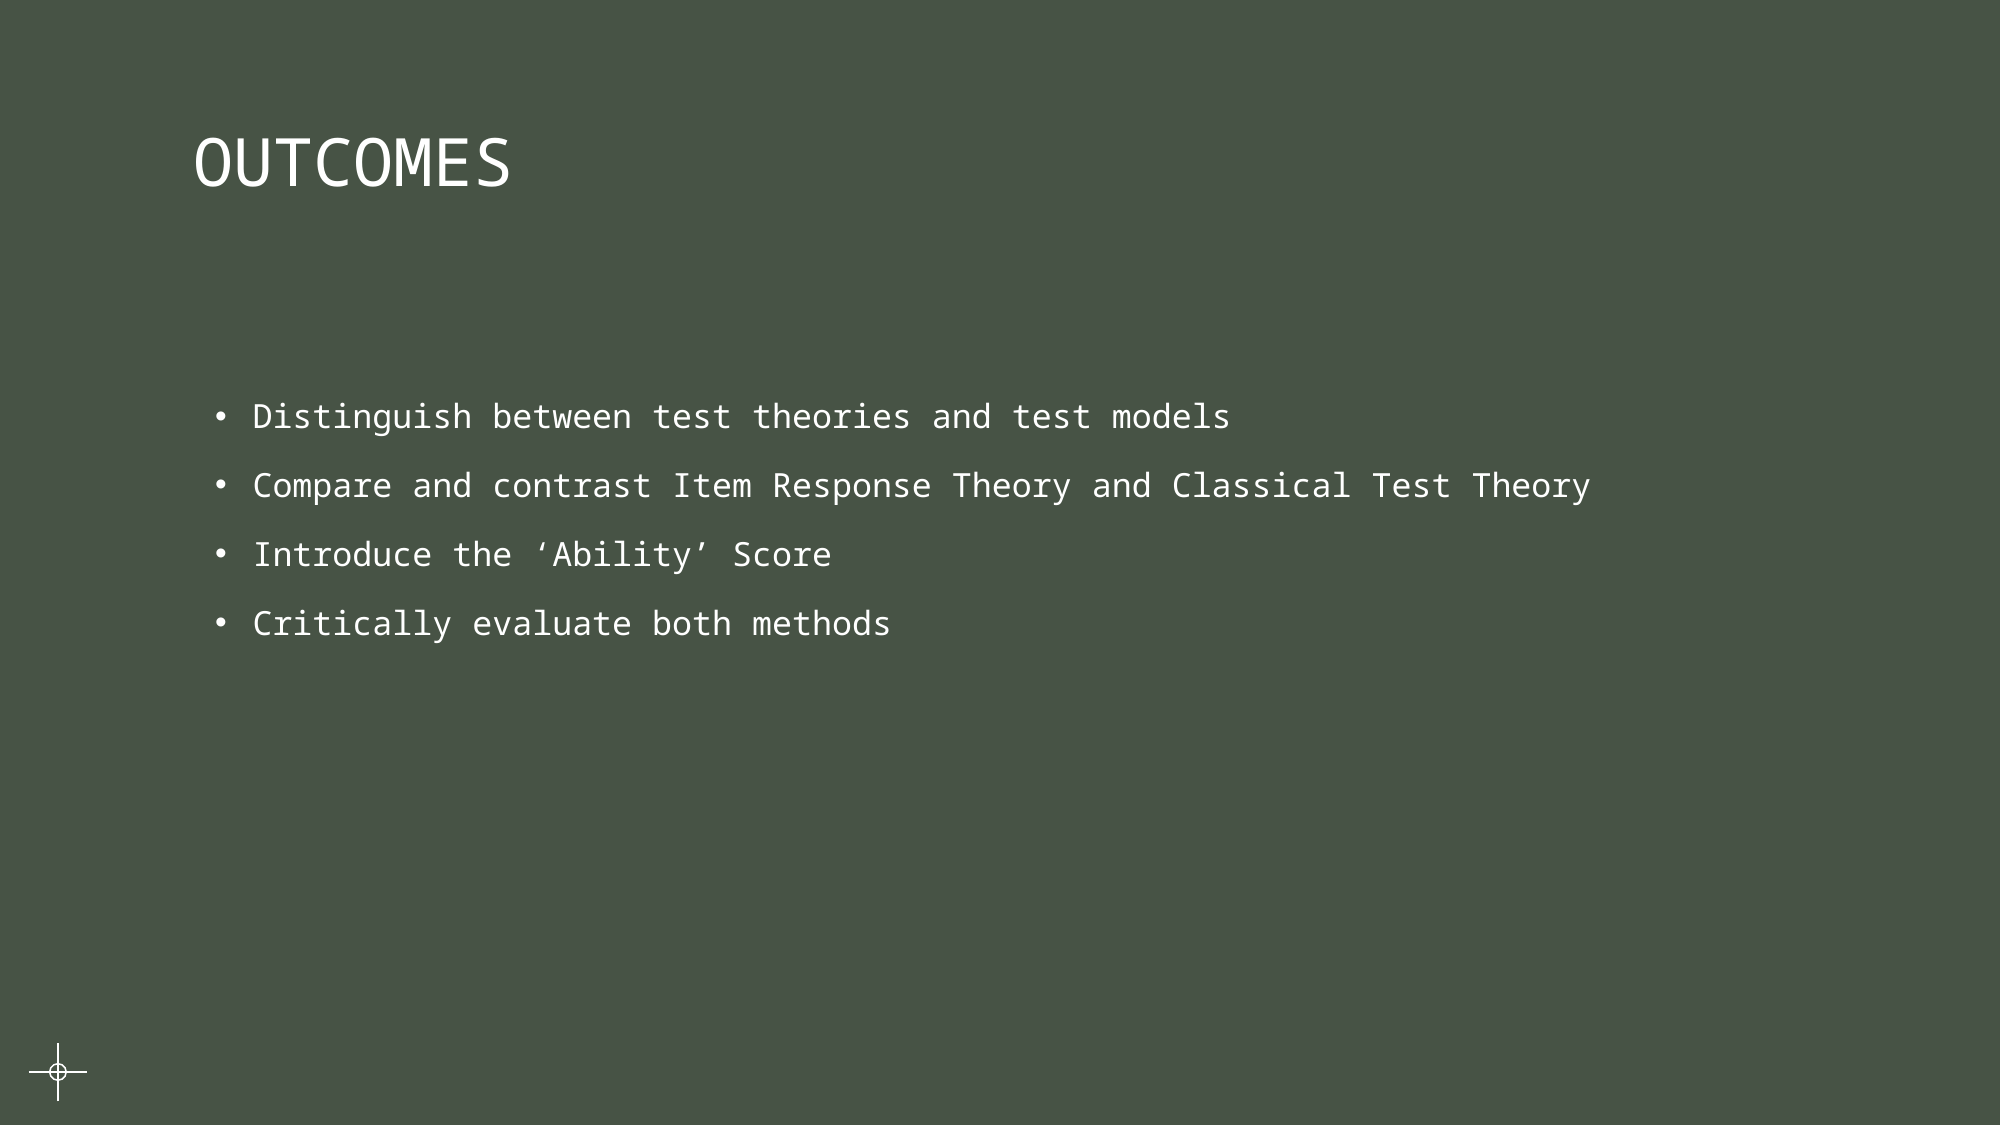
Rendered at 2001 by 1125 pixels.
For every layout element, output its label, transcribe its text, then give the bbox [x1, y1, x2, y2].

list Distinguish between test theories and test models Compare and contrast Item Response Theory and Classical Test Theory Introduce the ‘Ability’ Score Critically evaluate both methods [200, 380, 1758, 1013]
text_box OUTCOMES [178, 112, 1000, 208]
